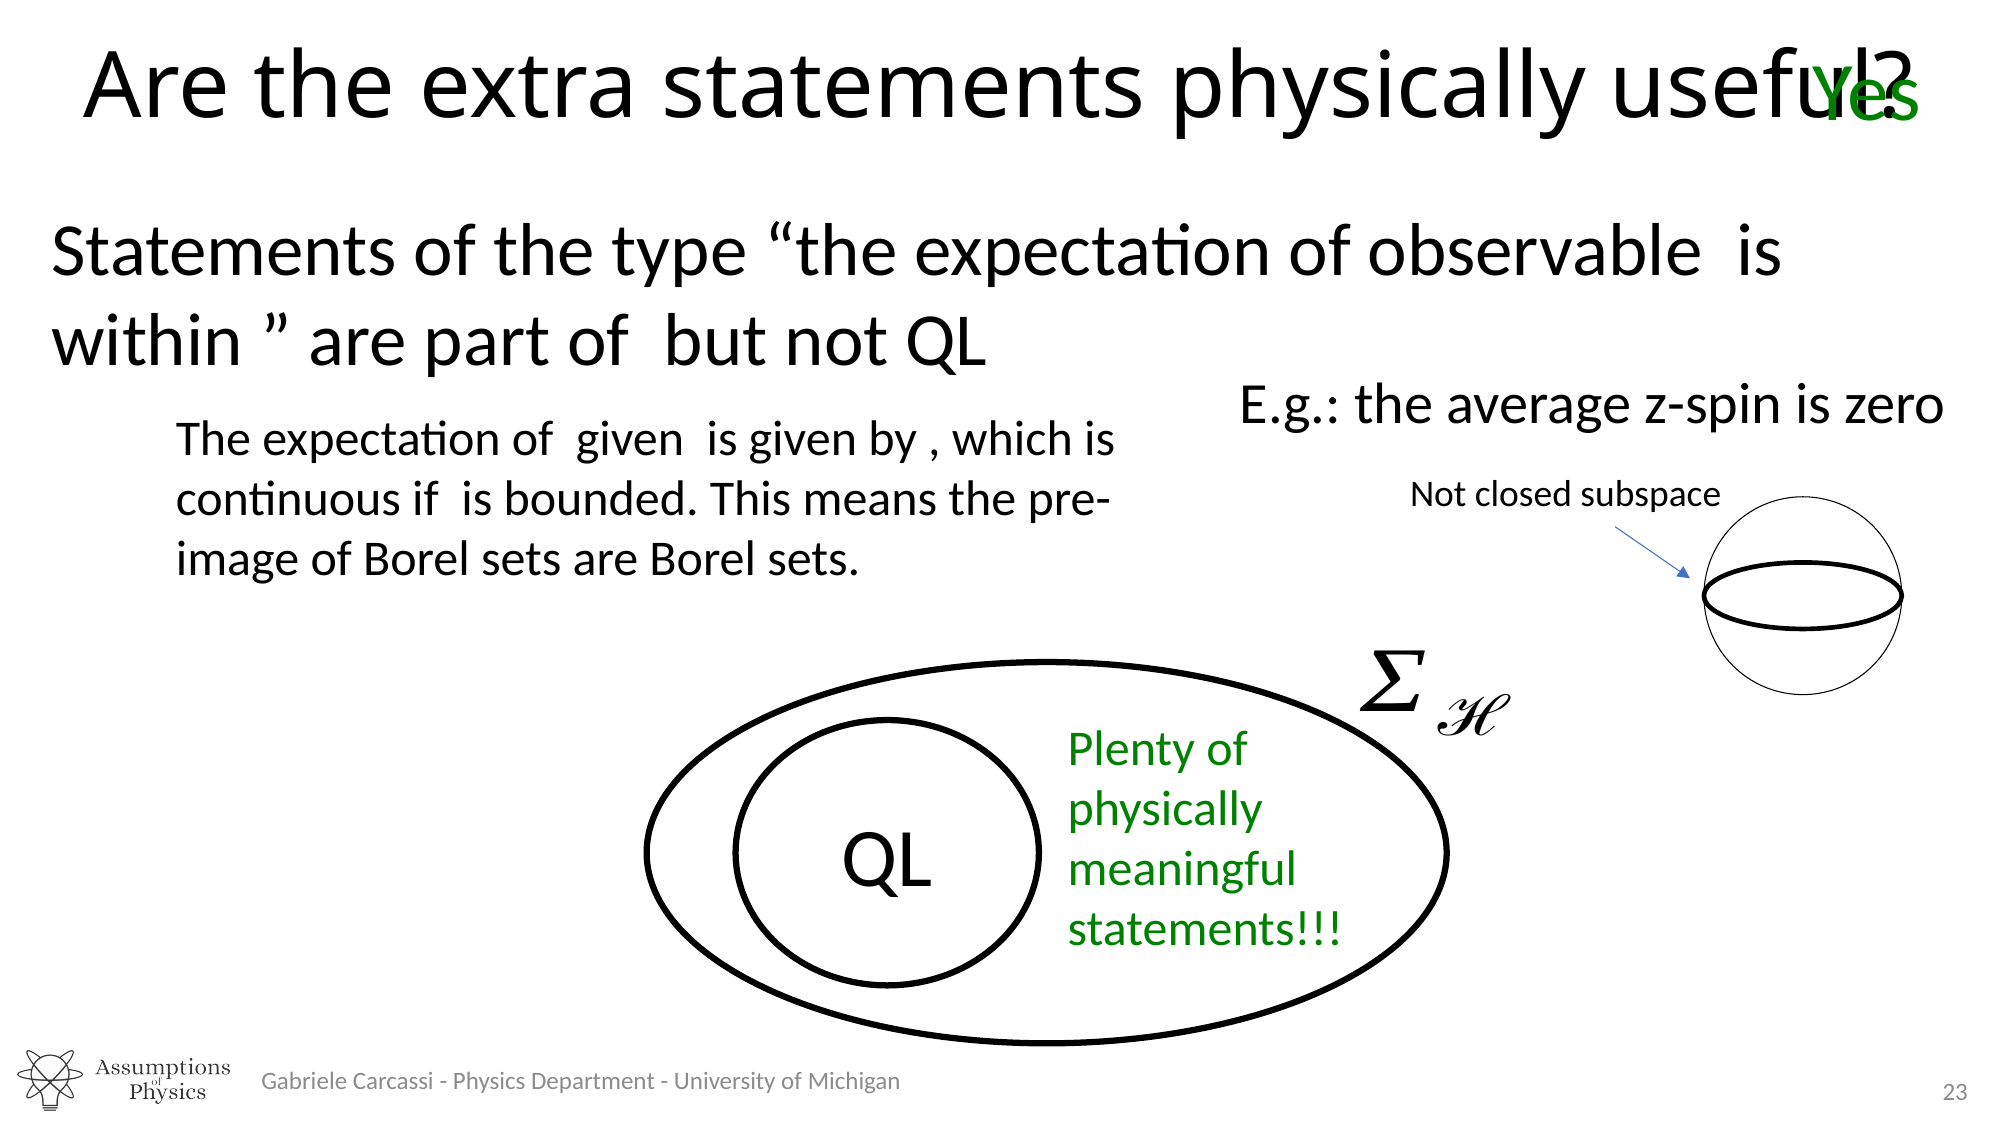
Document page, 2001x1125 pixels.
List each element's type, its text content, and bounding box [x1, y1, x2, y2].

text_box E.g.: the average z-spin is zero [1225, 357, 1961, 443]
text_box [1702, 561, 1903, 630]
text_box Are the extra statements physically useful? [17, 13, 1983, 162]
slide_number 23 [1891, 1072, 1983, 1110]
footer Gabriele Carcassi - Physics Department - University of Michigan [246, 1049, 1226, 1110]
text_box [645, 661, 1448, 1045]
picture [17, 1050, 83, 1111]
text_box Plenty of physically meaningful statements!!! [1052, 708, 1360, 964]
text_box QL [734, 719, 1040, 987]
picture [95, 1058, 230, 1104]
text_box Yes [1798, 29, 1937, 145]
text_box [1703, 495, 1903, 591]
text_box Not closed subspace [1395, 461, 1737, 522]
text_box [1702, 597, 1903, 696]
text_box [1614, 526, 1690, 579]
